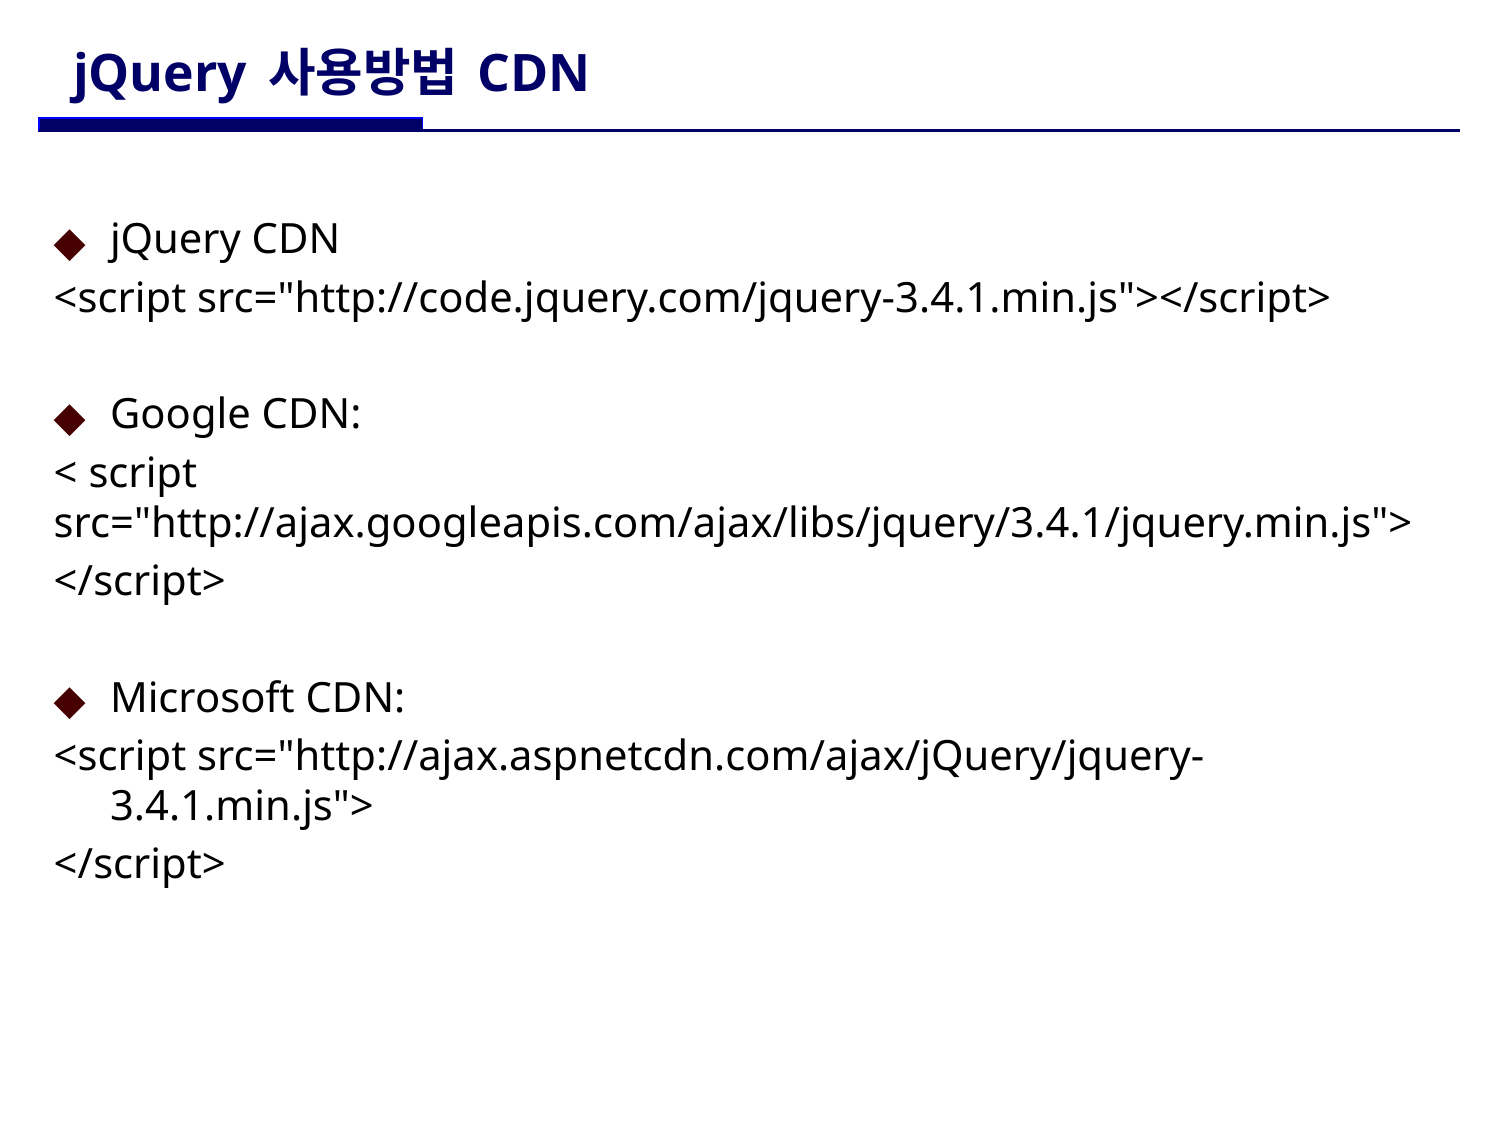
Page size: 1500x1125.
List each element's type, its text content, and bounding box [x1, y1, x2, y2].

list jQuery CDN <script src="http://code.jquery.com/jquery-3.4.1.min.js"></script> Google CDN: < script src="http://ajax.googleapis.com/ajax/libs/jquery/3.4.1/jquery.min.js"> </script> Microsoft CDN: <script src="http://ajax.aspnetcdn.com/ajax/jQuery/jquery-3.4.1.min.js"> </script> [38, 204, 1458, 1033]
title jQuery 사용방법 CDN [58, 31, 1077, 110]
